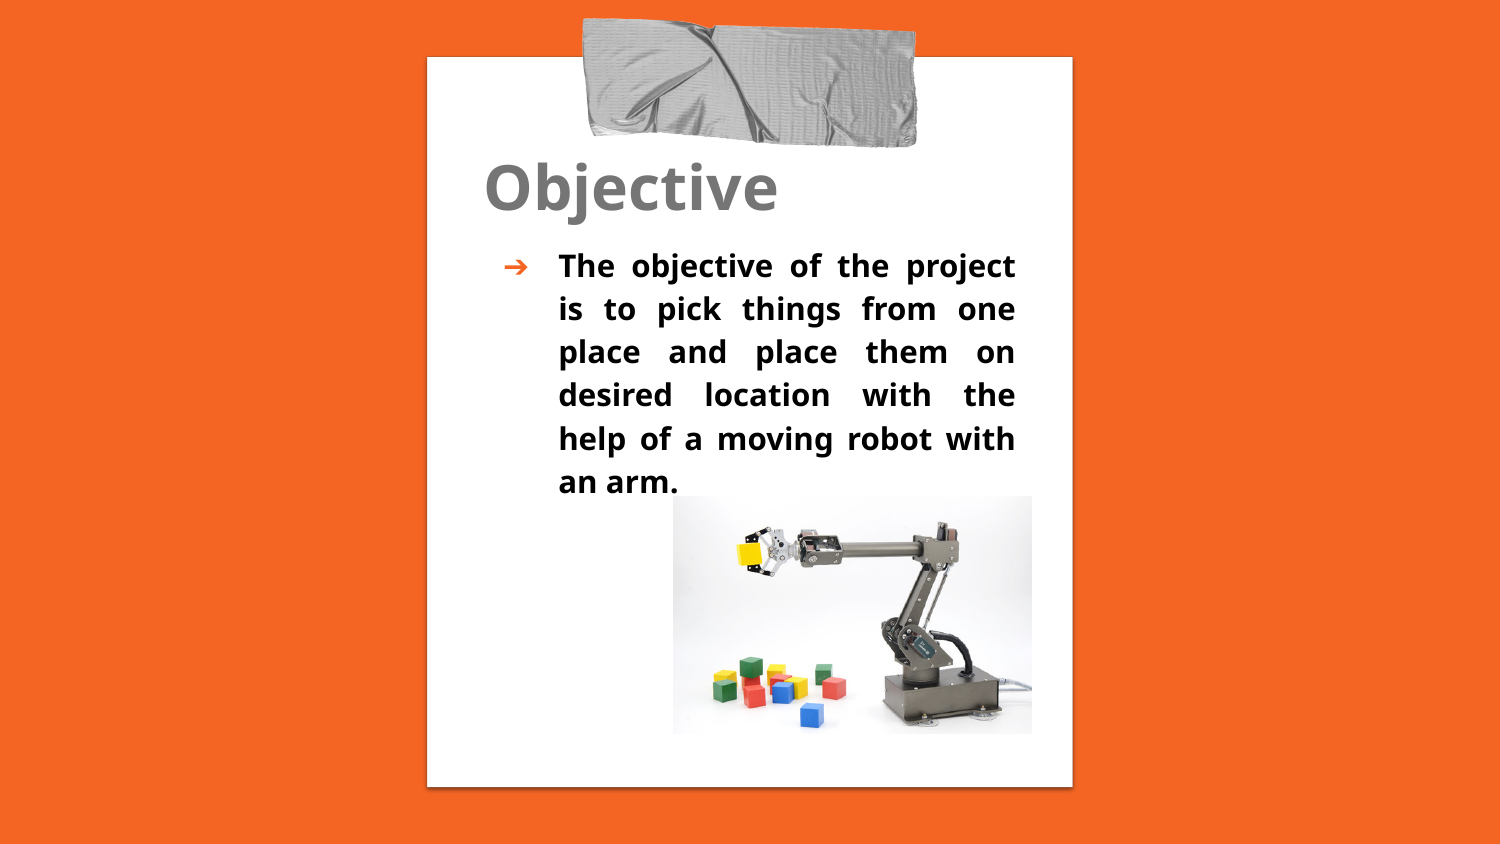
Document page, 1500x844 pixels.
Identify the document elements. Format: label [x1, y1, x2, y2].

picture [400, 16, 1100, 818]
